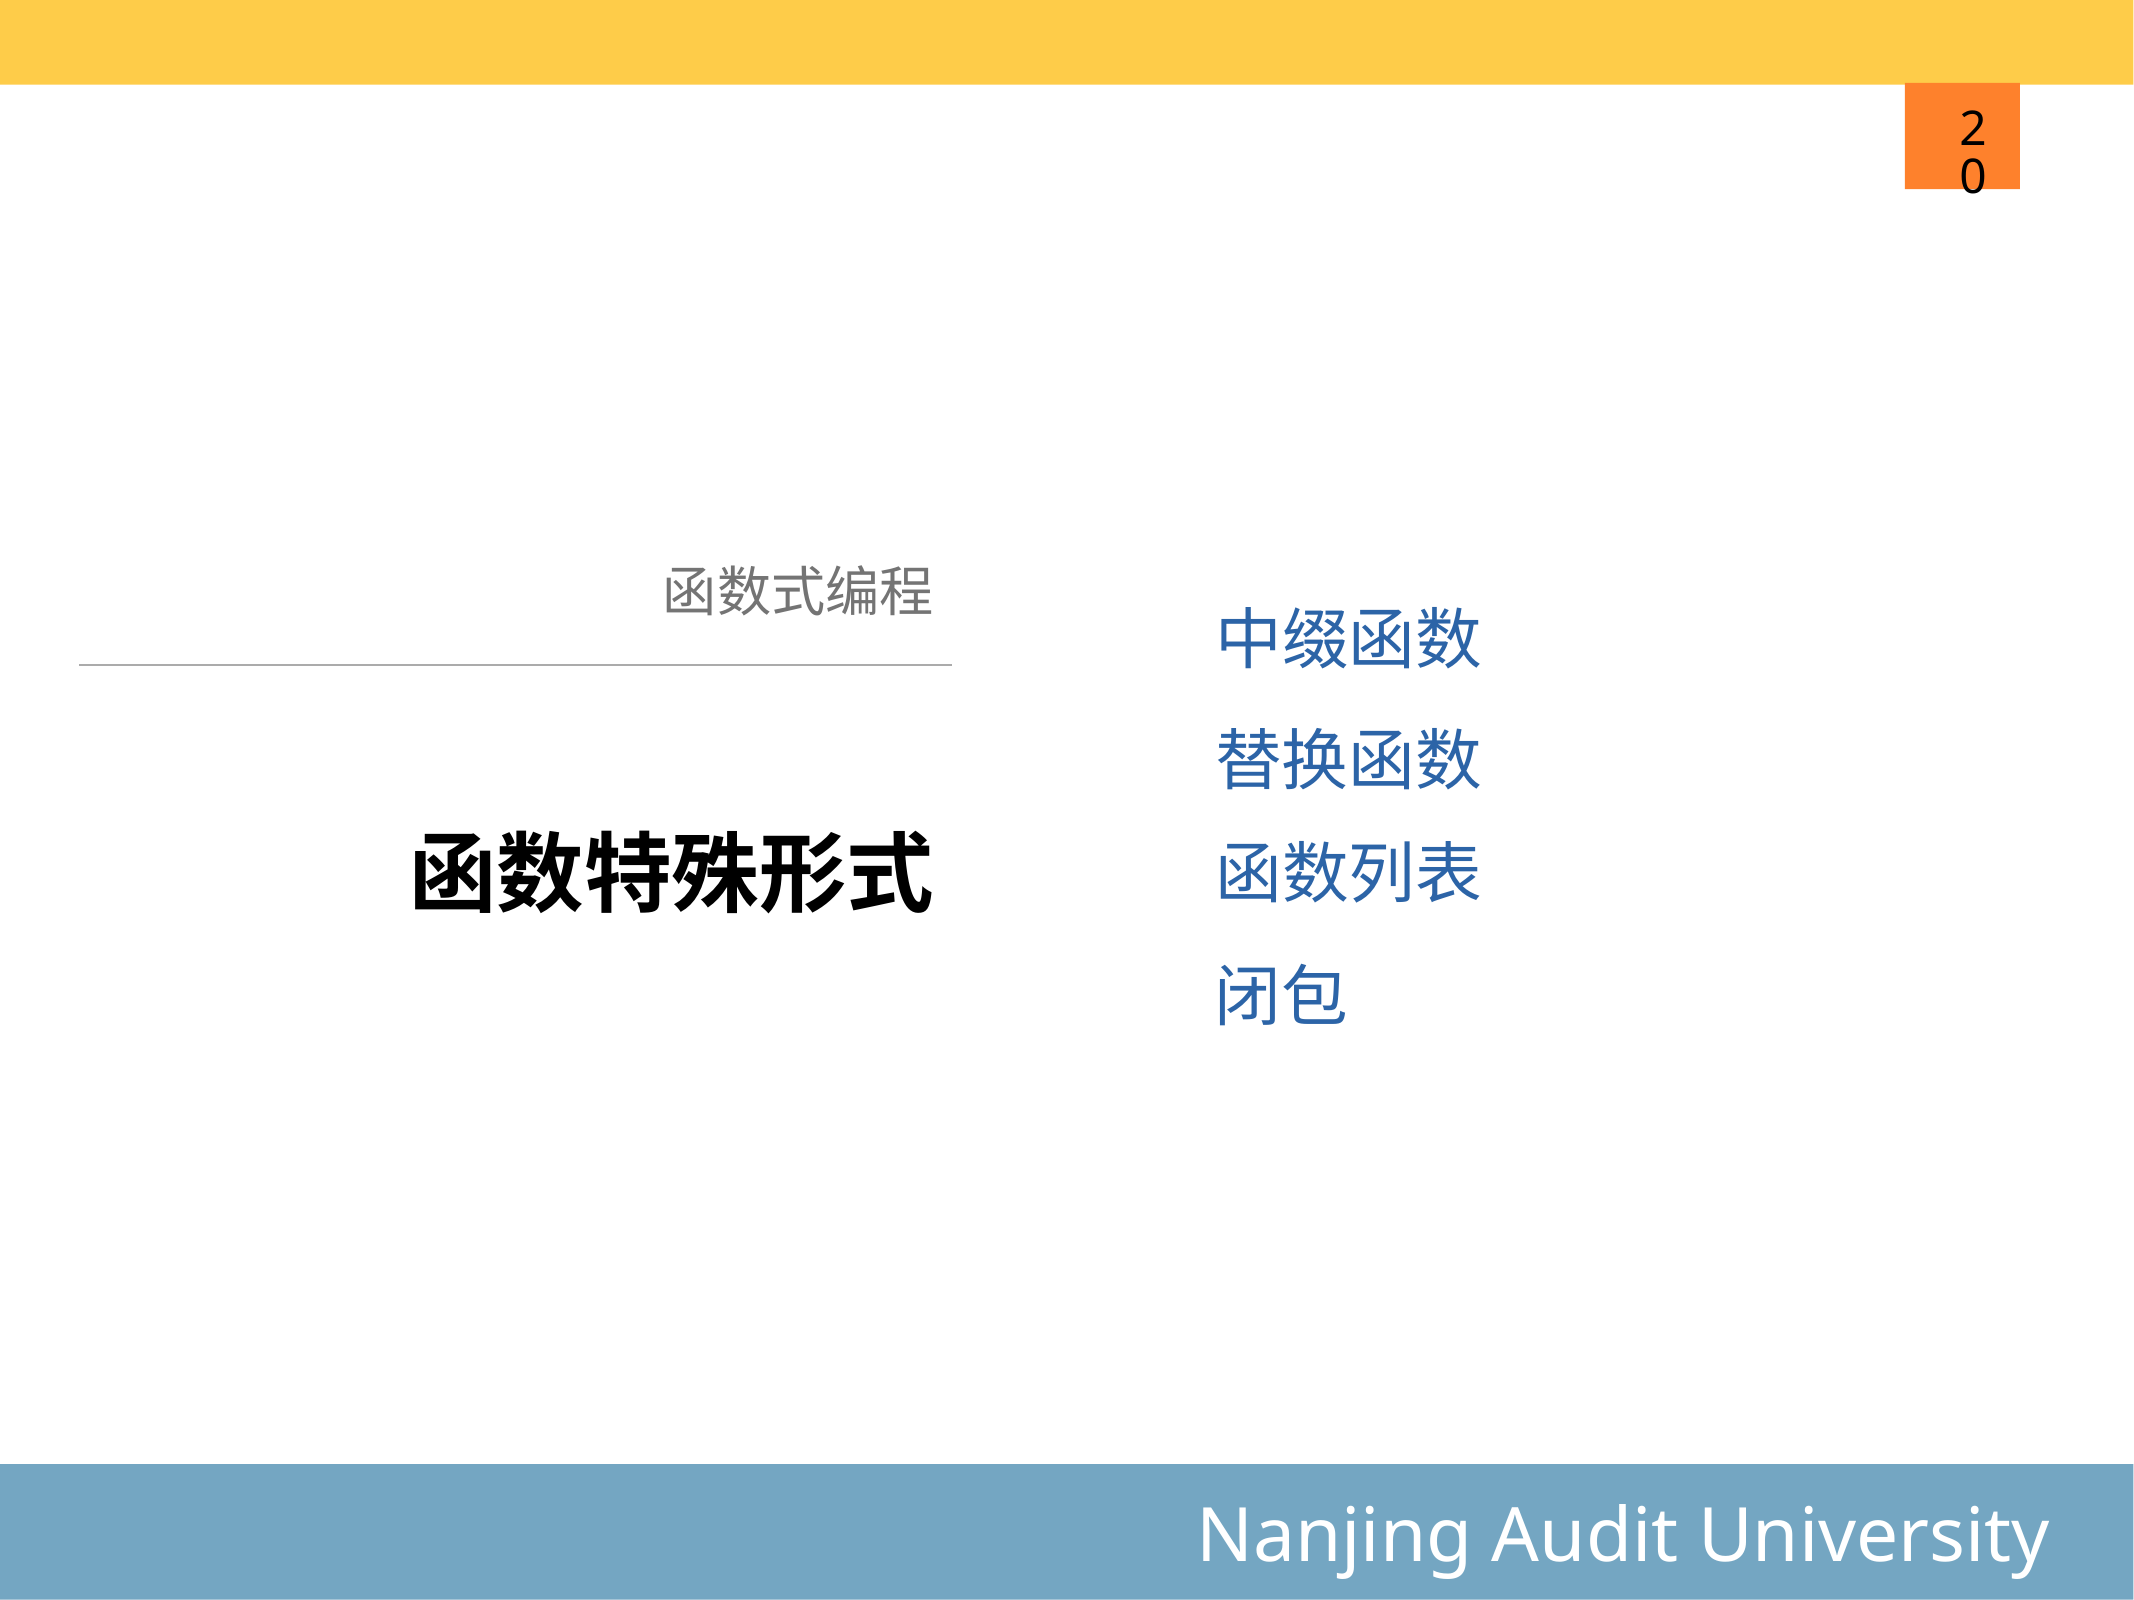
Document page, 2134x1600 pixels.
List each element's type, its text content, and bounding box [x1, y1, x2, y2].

text_box 2020 [1962, 172, 1969, 190]
text_box 中缀函数 [1207, 588, 1492, 686]
text_box 替换函数 [1206, 709, 1491, 807]
text_box 2020 [1977, 172, 1984, 190]
list 函数式编程 [372, 521, 943, 659]
title 函数特殊形式 [193, 703, 943, 1039]
text_box 函数列表 [1207, 822, 1492, 919]
slide_number 20 [1950, 96, 1997, 172]
text_box 闭包 [1206, 945, 1357, 1043]
